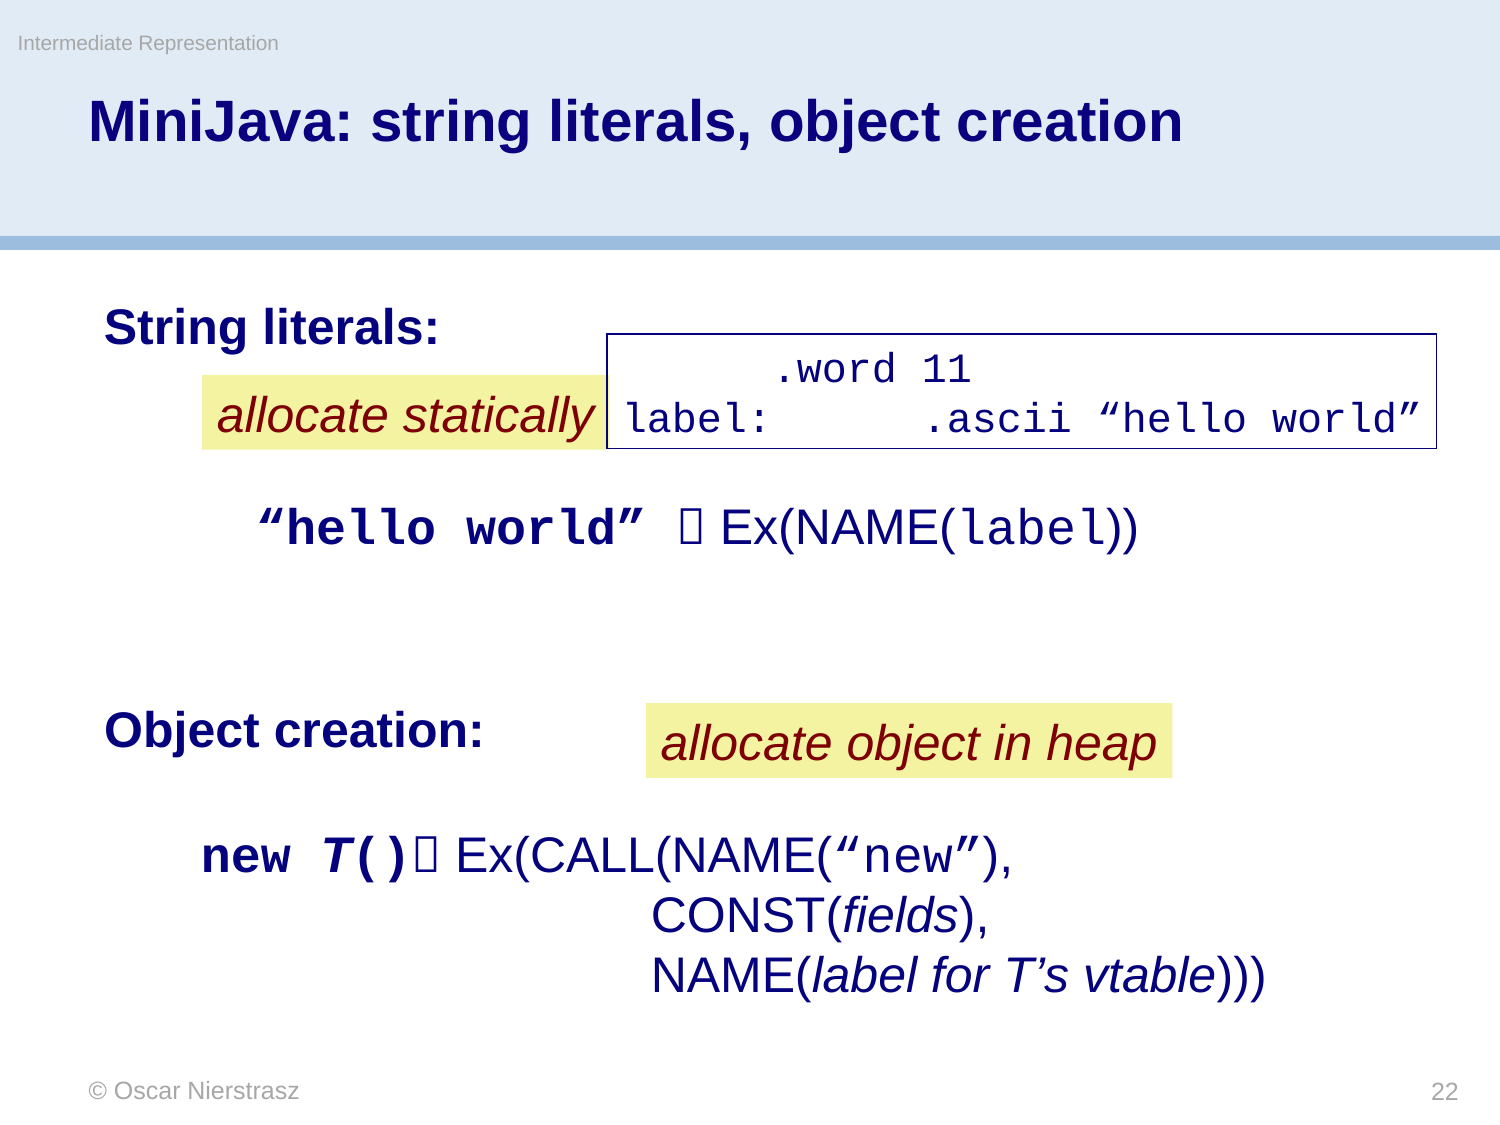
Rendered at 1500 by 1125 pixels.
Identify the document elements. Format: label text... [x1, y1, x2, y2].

text_box Object creation: [89, 690, 501, 766]
text_box .word 11 label: .ascii “hello world” [607, 333, 1437, 449]
slide_number 22 [1237, 1074, 1460, 1105]
title MiniJava: string literals, object creation [88, 90, 1413, 226]
text_box “hello world”  Ex(NAME(label)) [241, 487, 1155, 563]
text_box allocate statically [202, 374, 610, 450]
slide_number © Oscar Nierstrasz [88, 1073, 715, 1104]
text_box String literals: [89, 287, 456, 363]
footer Intermediate Representation [17, 29, 904, 72]
text_box allocate object in heap [645, 703, 1173, 778]
text_box new T() Ex(CALL(NAME(“new”), CONST(fields), NAME(label for T’s vtable))) [186, 815, 1282, 1011]
